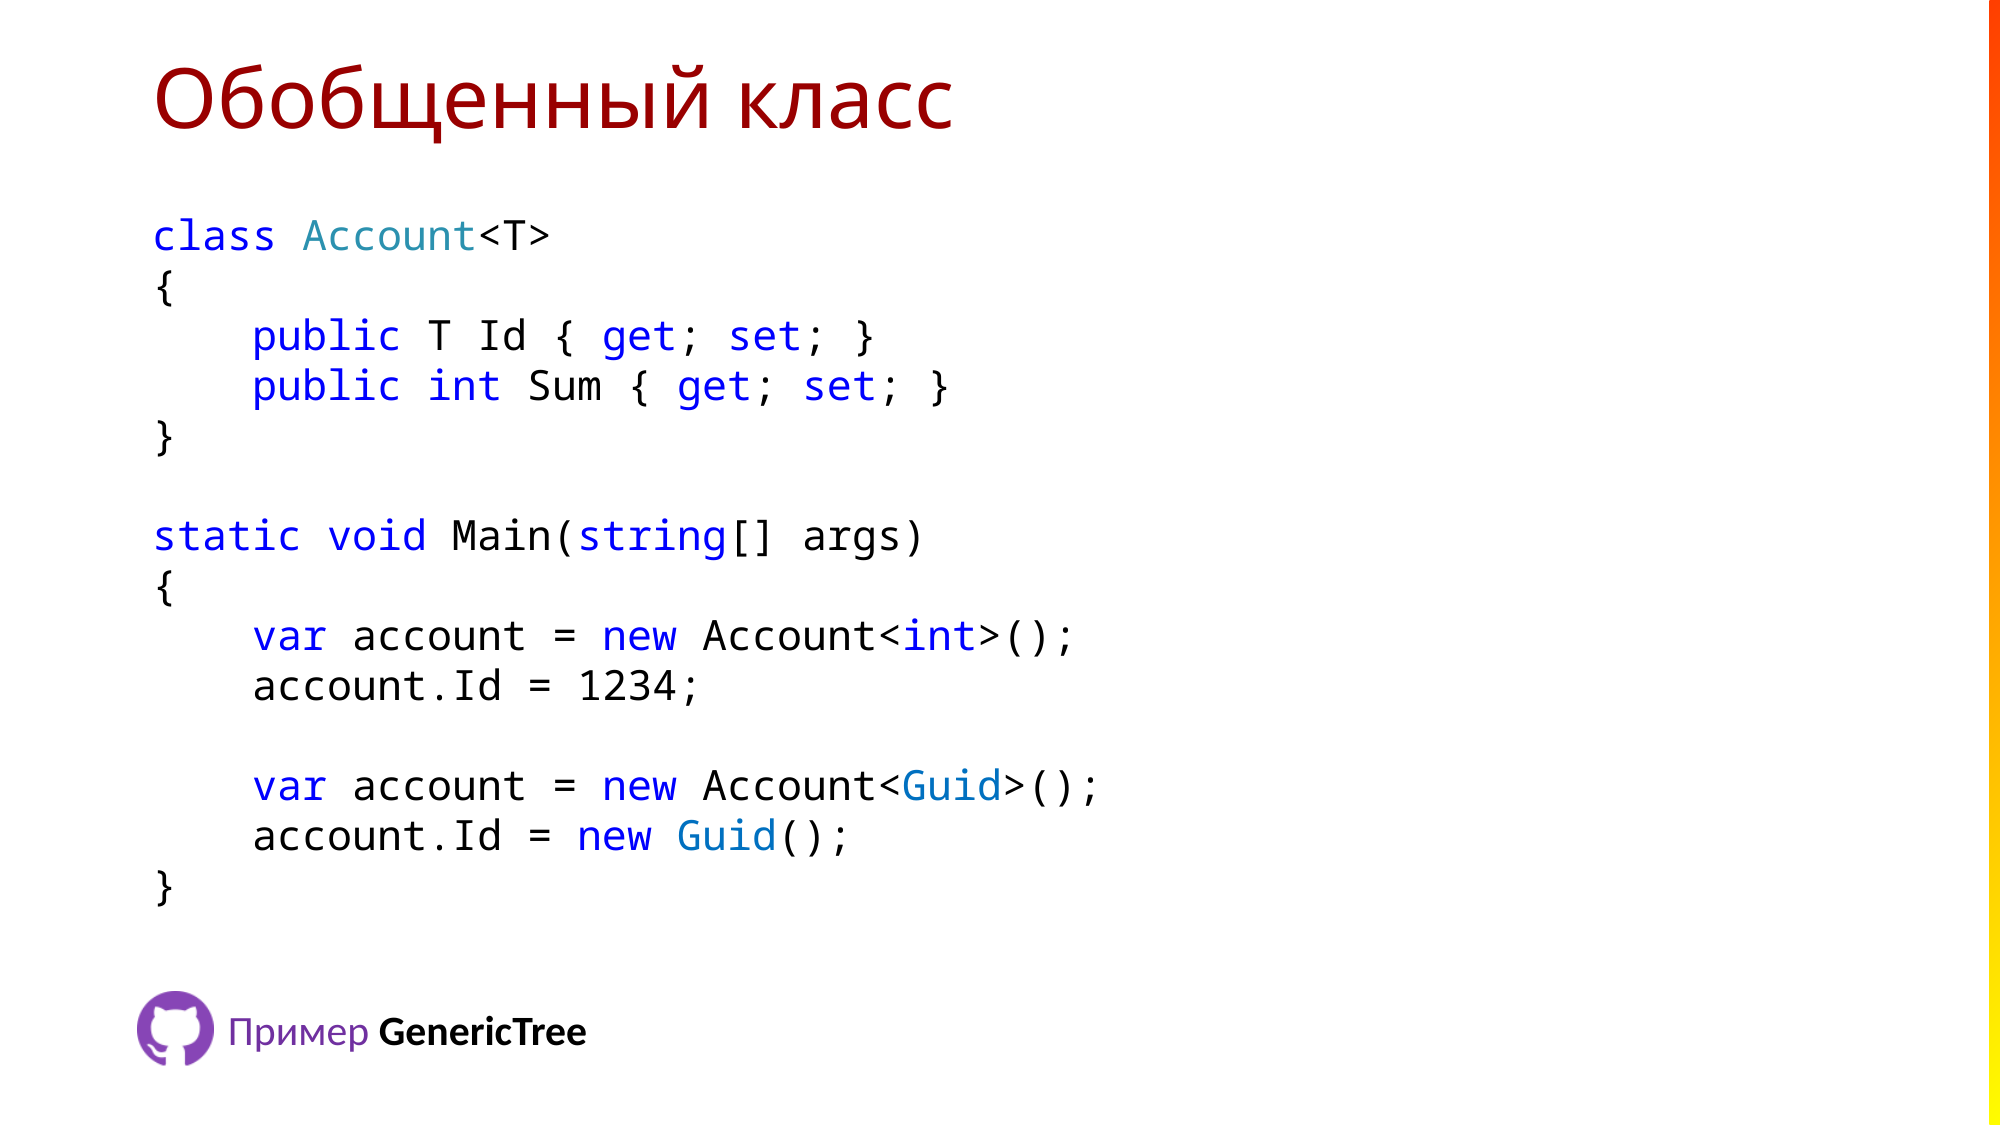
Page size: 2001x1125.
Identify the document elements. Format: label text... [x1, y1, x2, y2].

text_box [137, 991, 1335, 1068]
text_box class Account<T> { public T Id { get; set; } public int Sum { get; set; } } static void Main(string[] args) { var account = new Account<int>(); account.Id = 1234; var account = new Account<Guid>(); account.Id = new Guid(); } [137, 201, 1863, 917]
title Обобщенный класс [137, 22, 1863, 182]
